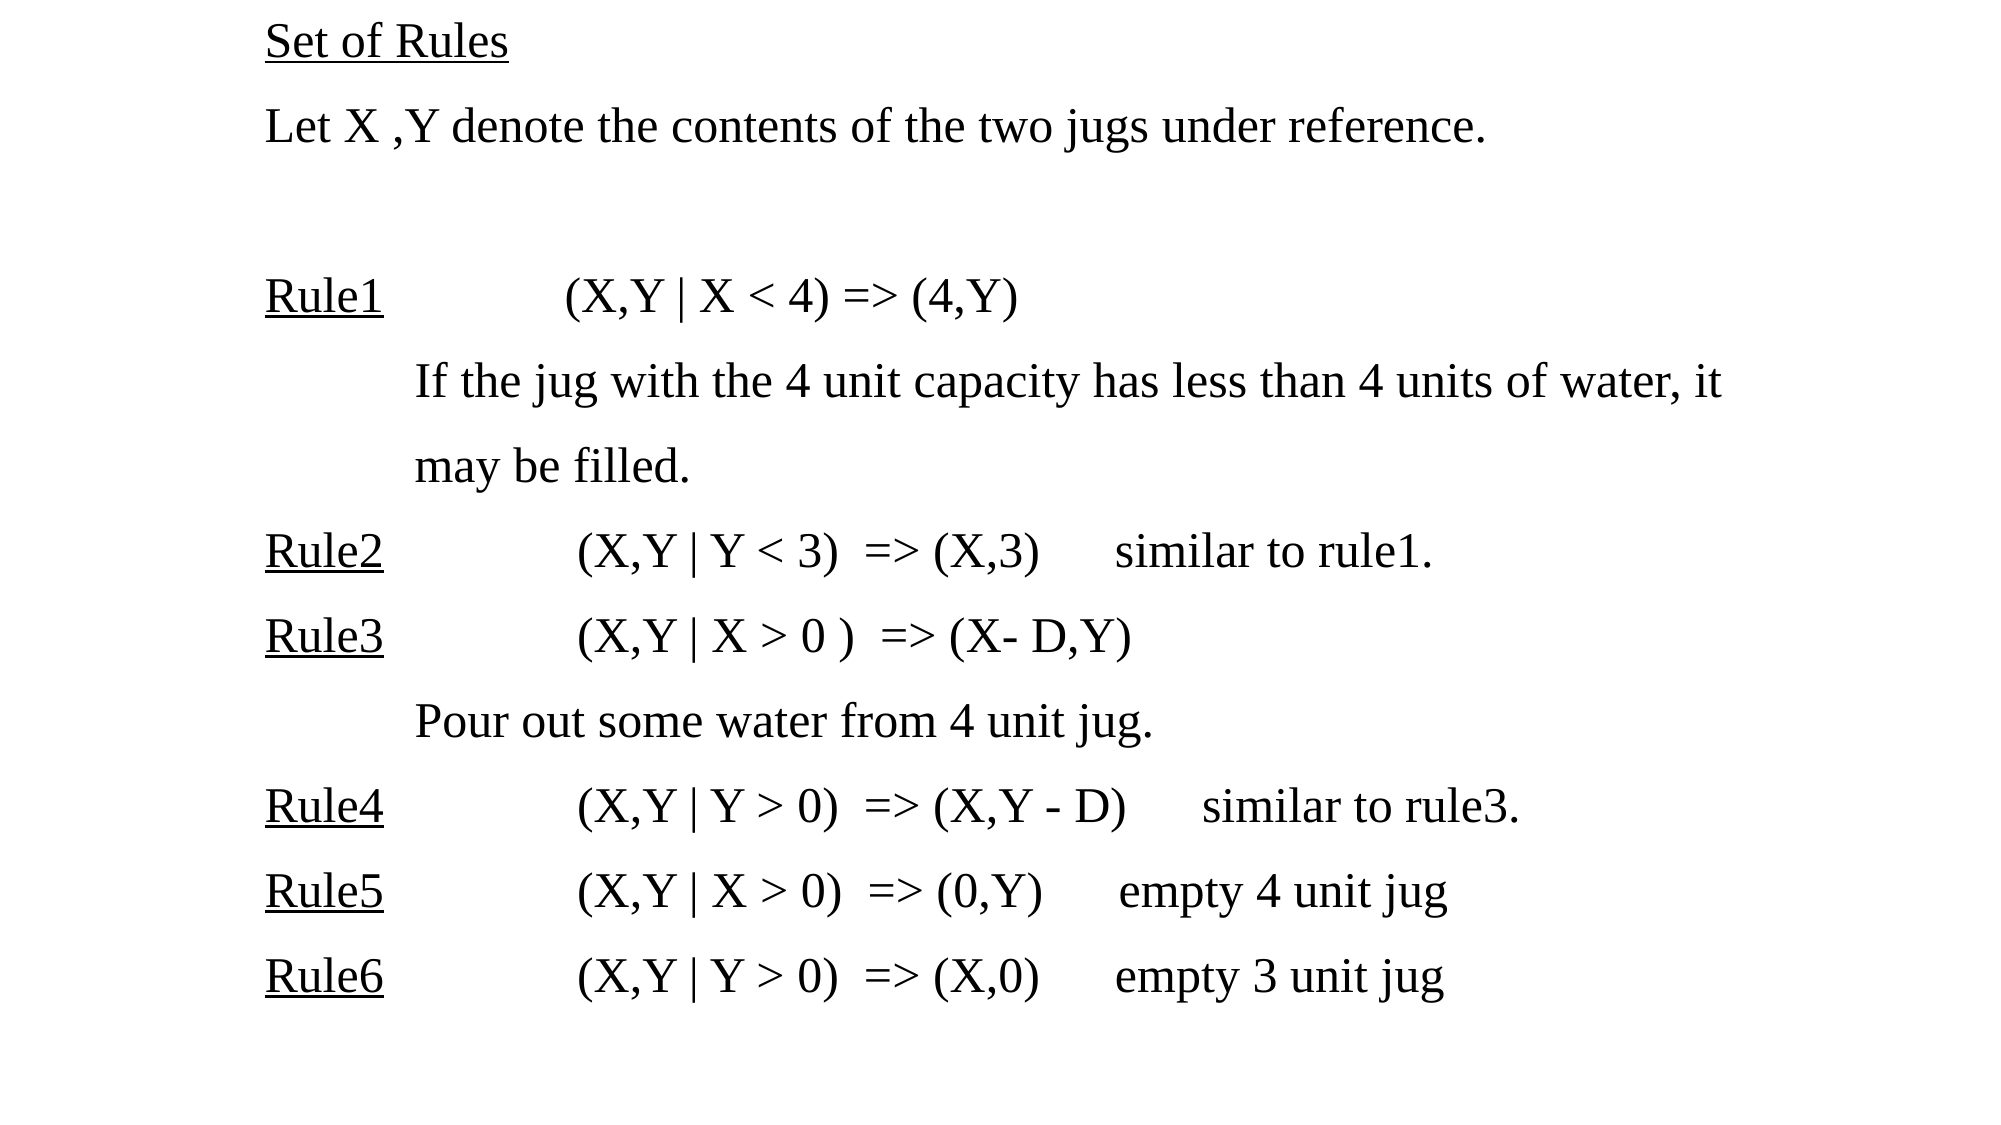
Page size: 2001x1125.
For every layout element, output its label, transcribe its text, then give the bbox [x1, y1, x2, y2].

text_box Set of Rules Let X ,Y denote the contents of the two jugs under reference. Rule1 (X,Y | X < 4) => (4,Y) If the jug with the 4 unit capacity has less than 4 units of water, it may be filled. Rule2 (X,Y | Y < 3) => (X,3) similar to rule1. Rule3 (X,Y | X > 0 ) => (X- D,Y) Pour out some water from 4 unit jug. Rule4 (X,Y | Y > 0) => (X,Y - D) similar to rule3. Rule5 (X,Y | X > 0) => (0,Y) empty 4 unit jug Rule6 (X,Y | Y > 0) => (X,0) empty 3 unit jug [249, 0, 1750, 1010]
